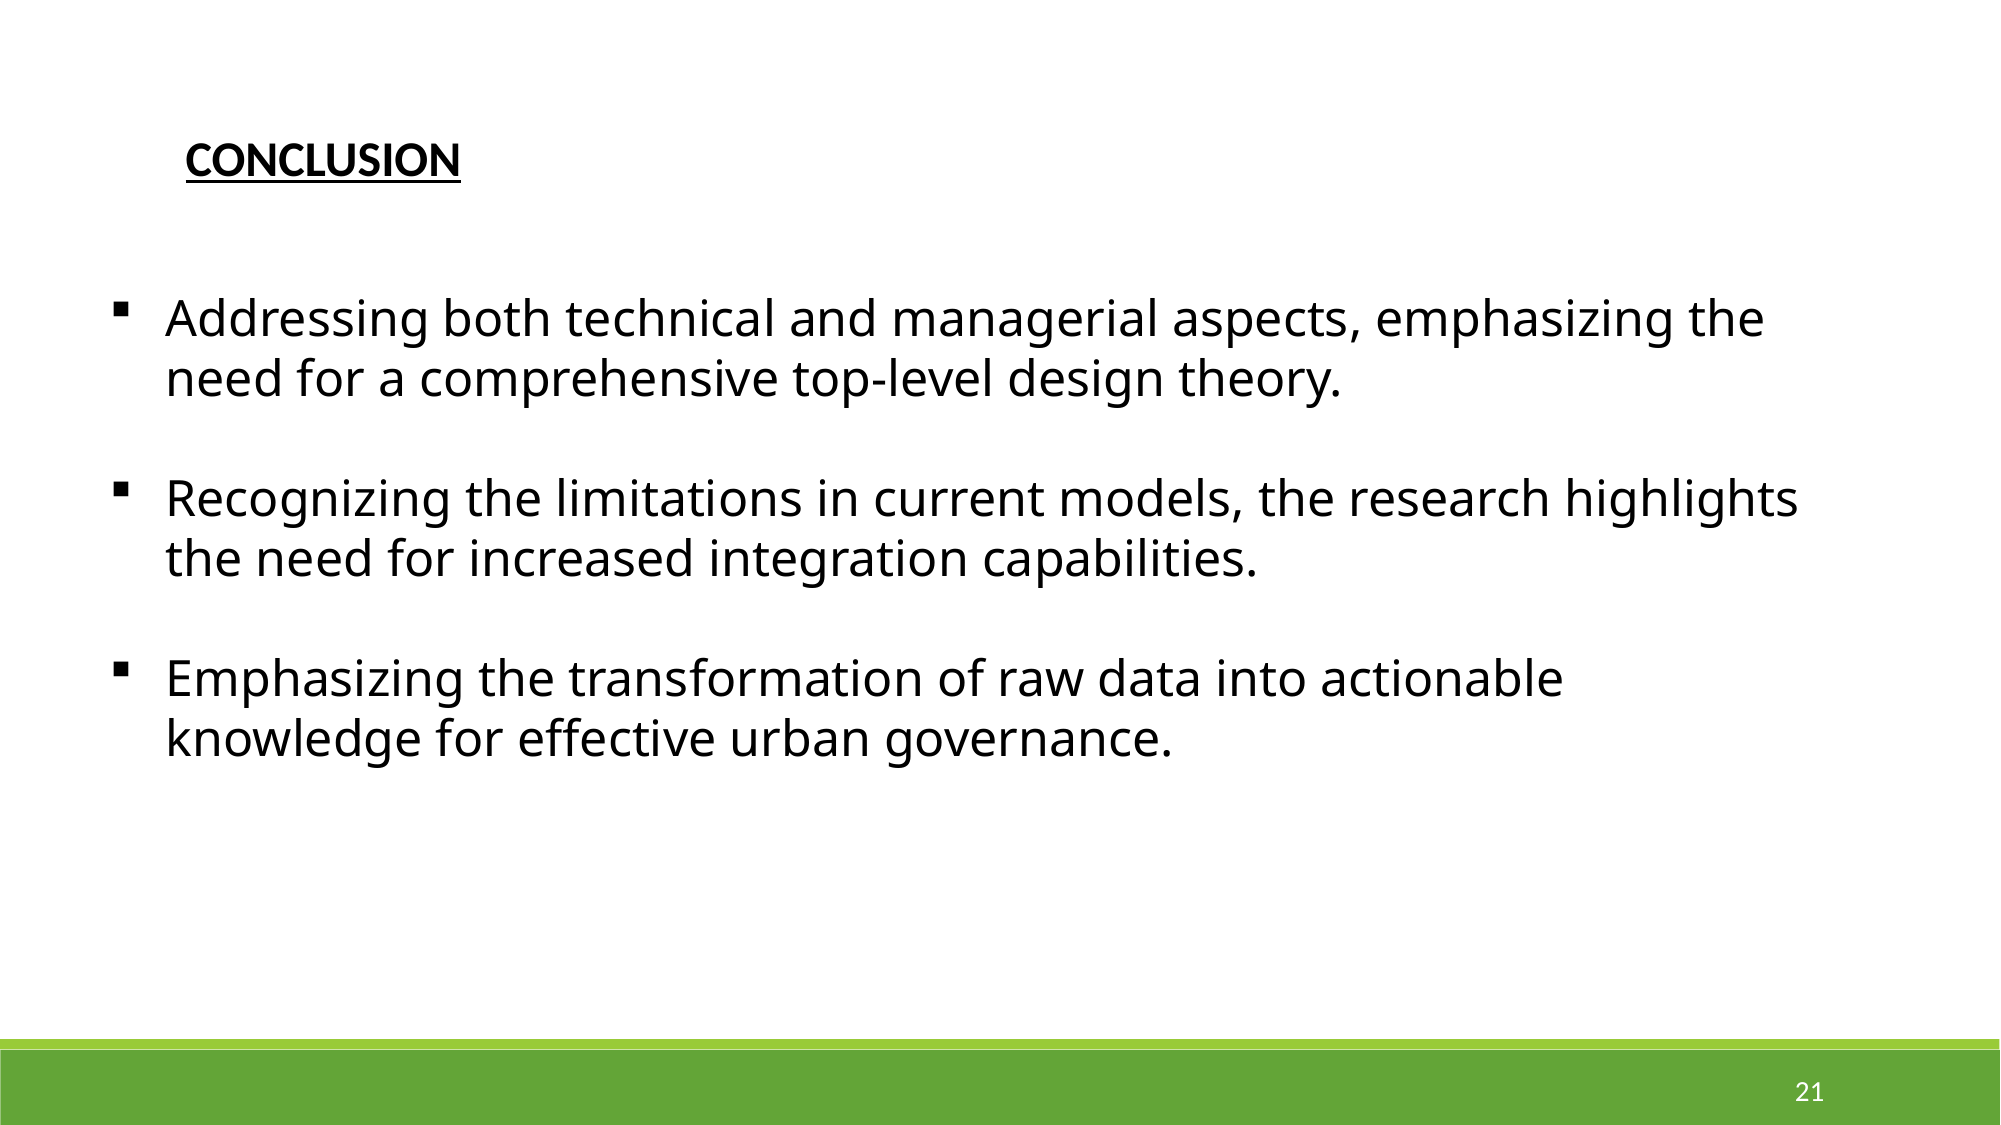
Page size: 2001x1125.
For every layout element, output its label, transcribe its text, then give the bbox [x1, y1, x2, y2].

slide_number 21 [1624, 1059, 1840, 1120]
text_box Addressing both technical and managerial aspects, emphasizing the need for a comprehensive top-level design theory. Recognizing the limitations in current models, the research highlights the need for increased integration capabilities. Emphasizing the transformation of raw data into actionable knowledge for effective urban governance. [94, 278, 1818, 774]
text_box CONCLUSION [170, 118, 957, 194]
